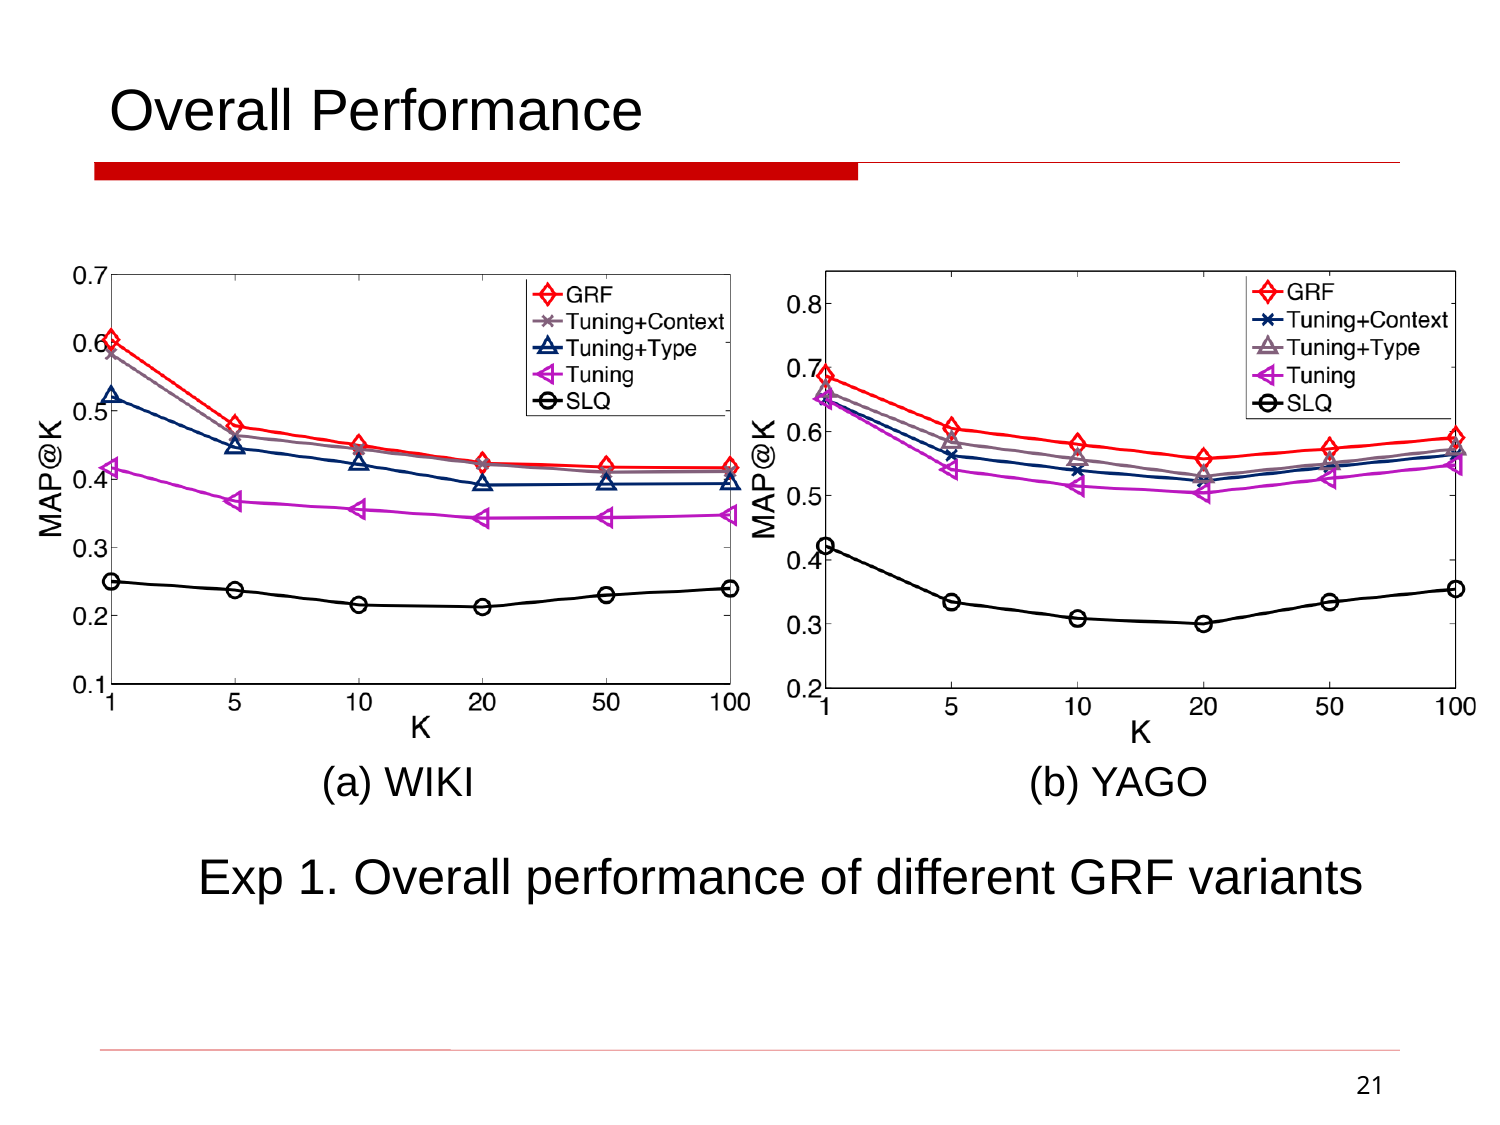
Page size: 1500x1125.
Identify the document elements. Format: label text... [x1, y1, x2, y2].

picture [37, 264, 1476, 743]
slide_number 21 [1074, 1061, 1400, 1125]
text_box (a) WIKI [99, 746, 697, 812]
text_box (b) YAGO [800, 752, 1438, 812]
text_box Exp 1. Overall performance of different GRF variants [137, 836, 1425, 912]
title Overall Performance [94, 24, 1407, 150]
